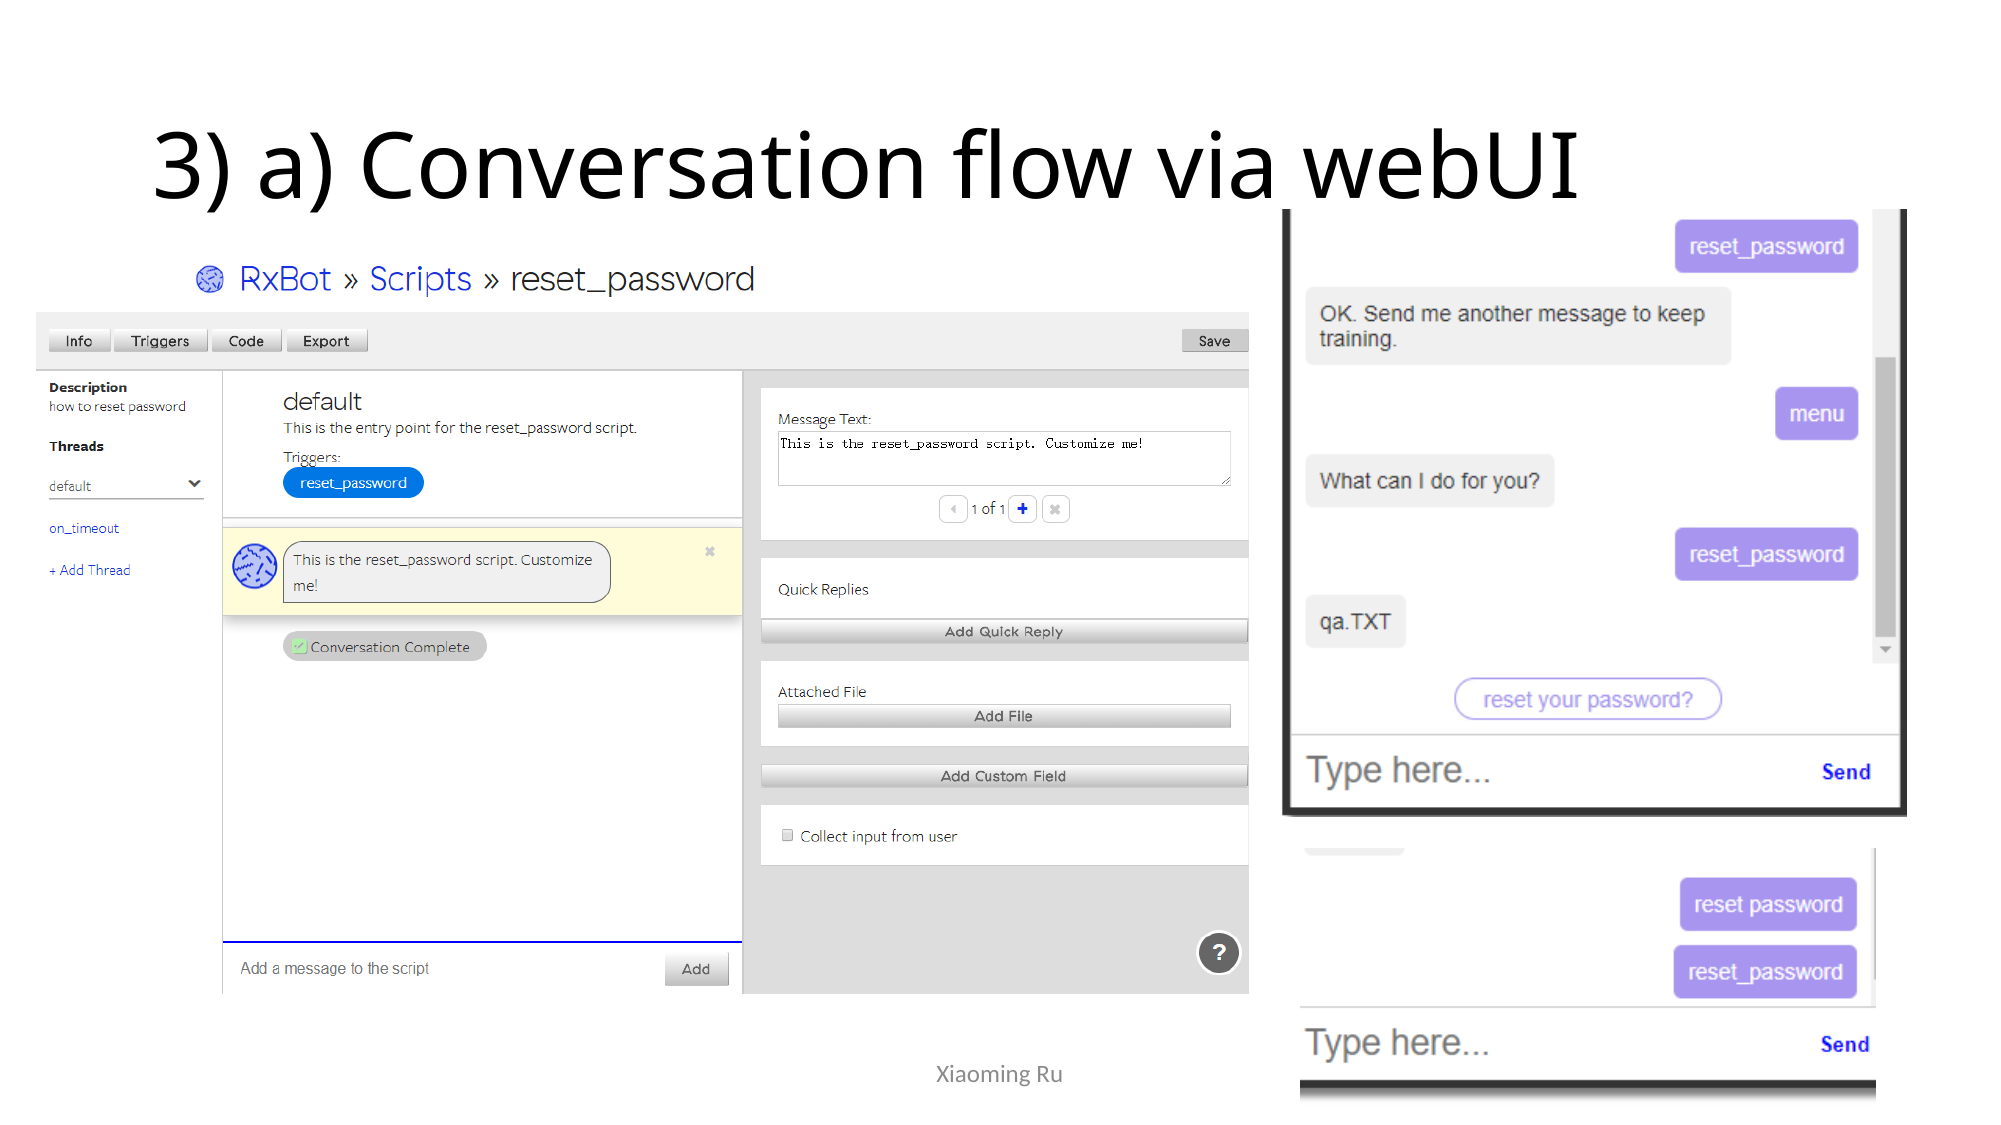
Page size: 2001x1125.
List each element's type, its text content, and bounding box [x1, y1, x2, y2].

title 3) a) Conversation flow via webUI [137, 59, 1863, 278]
picture [1300, 848, 1876, 1107]
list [36, 253, 1249, 994]
picture [1270, 209, 1907, 817]
footer Xiaoming Ru [662, 1042, 1300, 1103]
